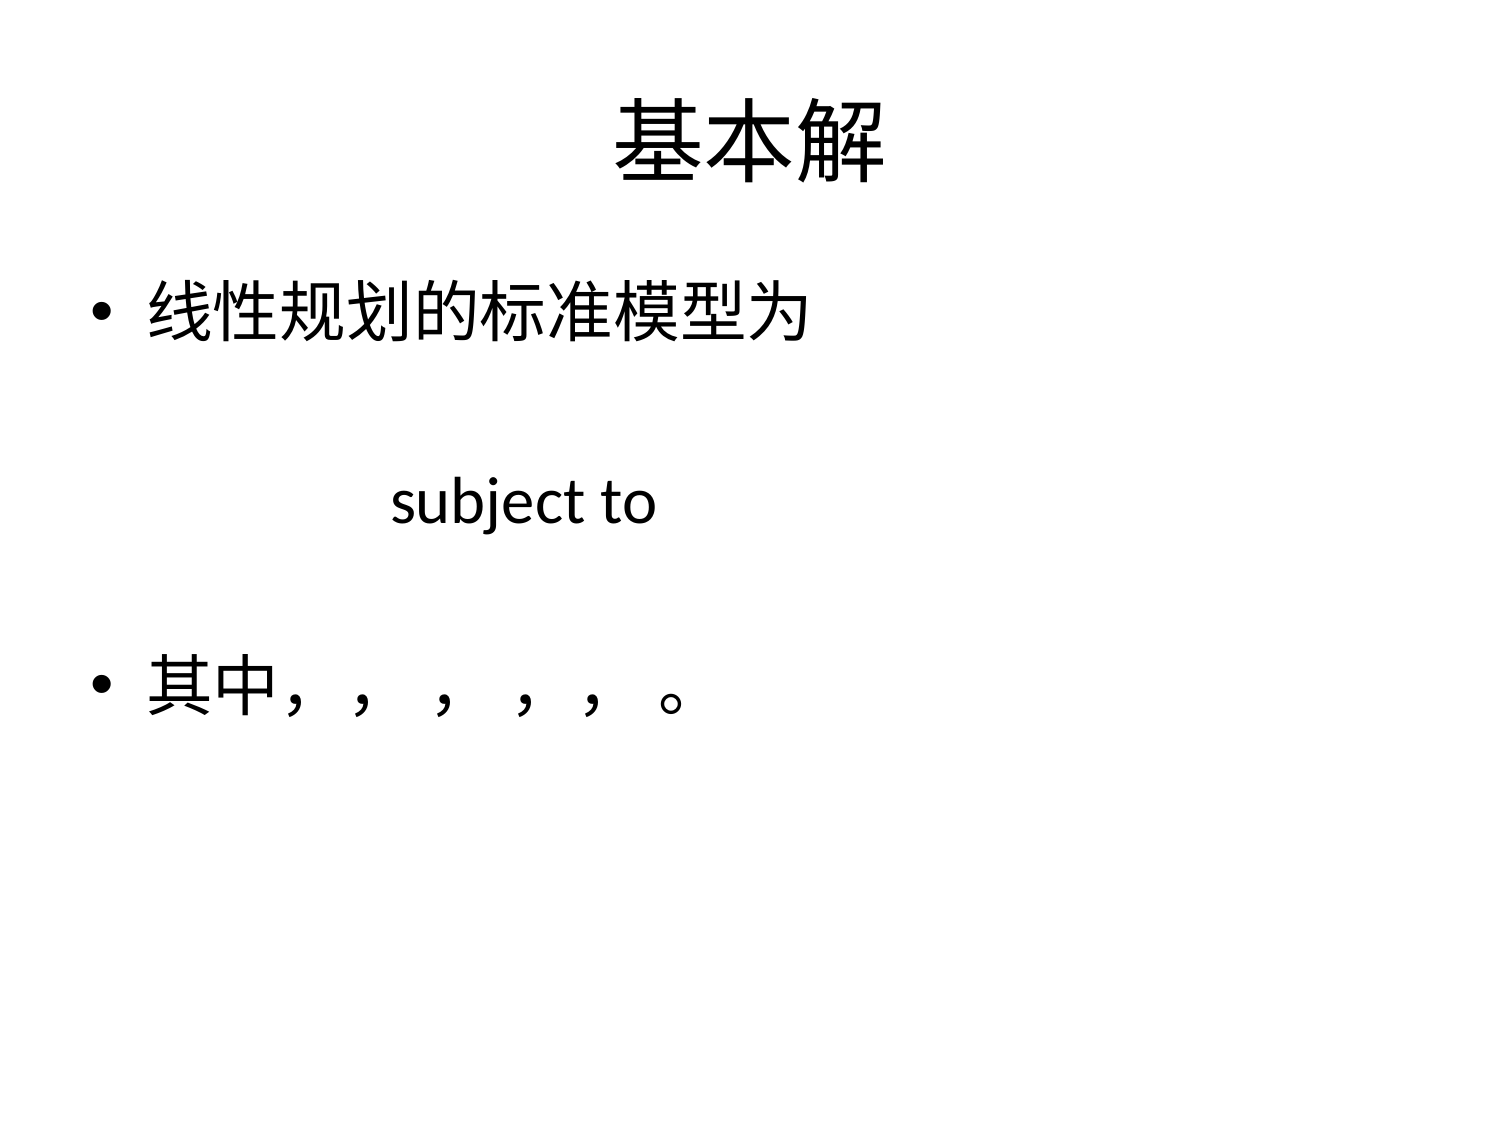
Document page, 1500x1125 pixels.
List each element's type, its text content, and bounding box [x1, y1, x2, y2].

title 基本解 [75, 45, 1425, 233]
